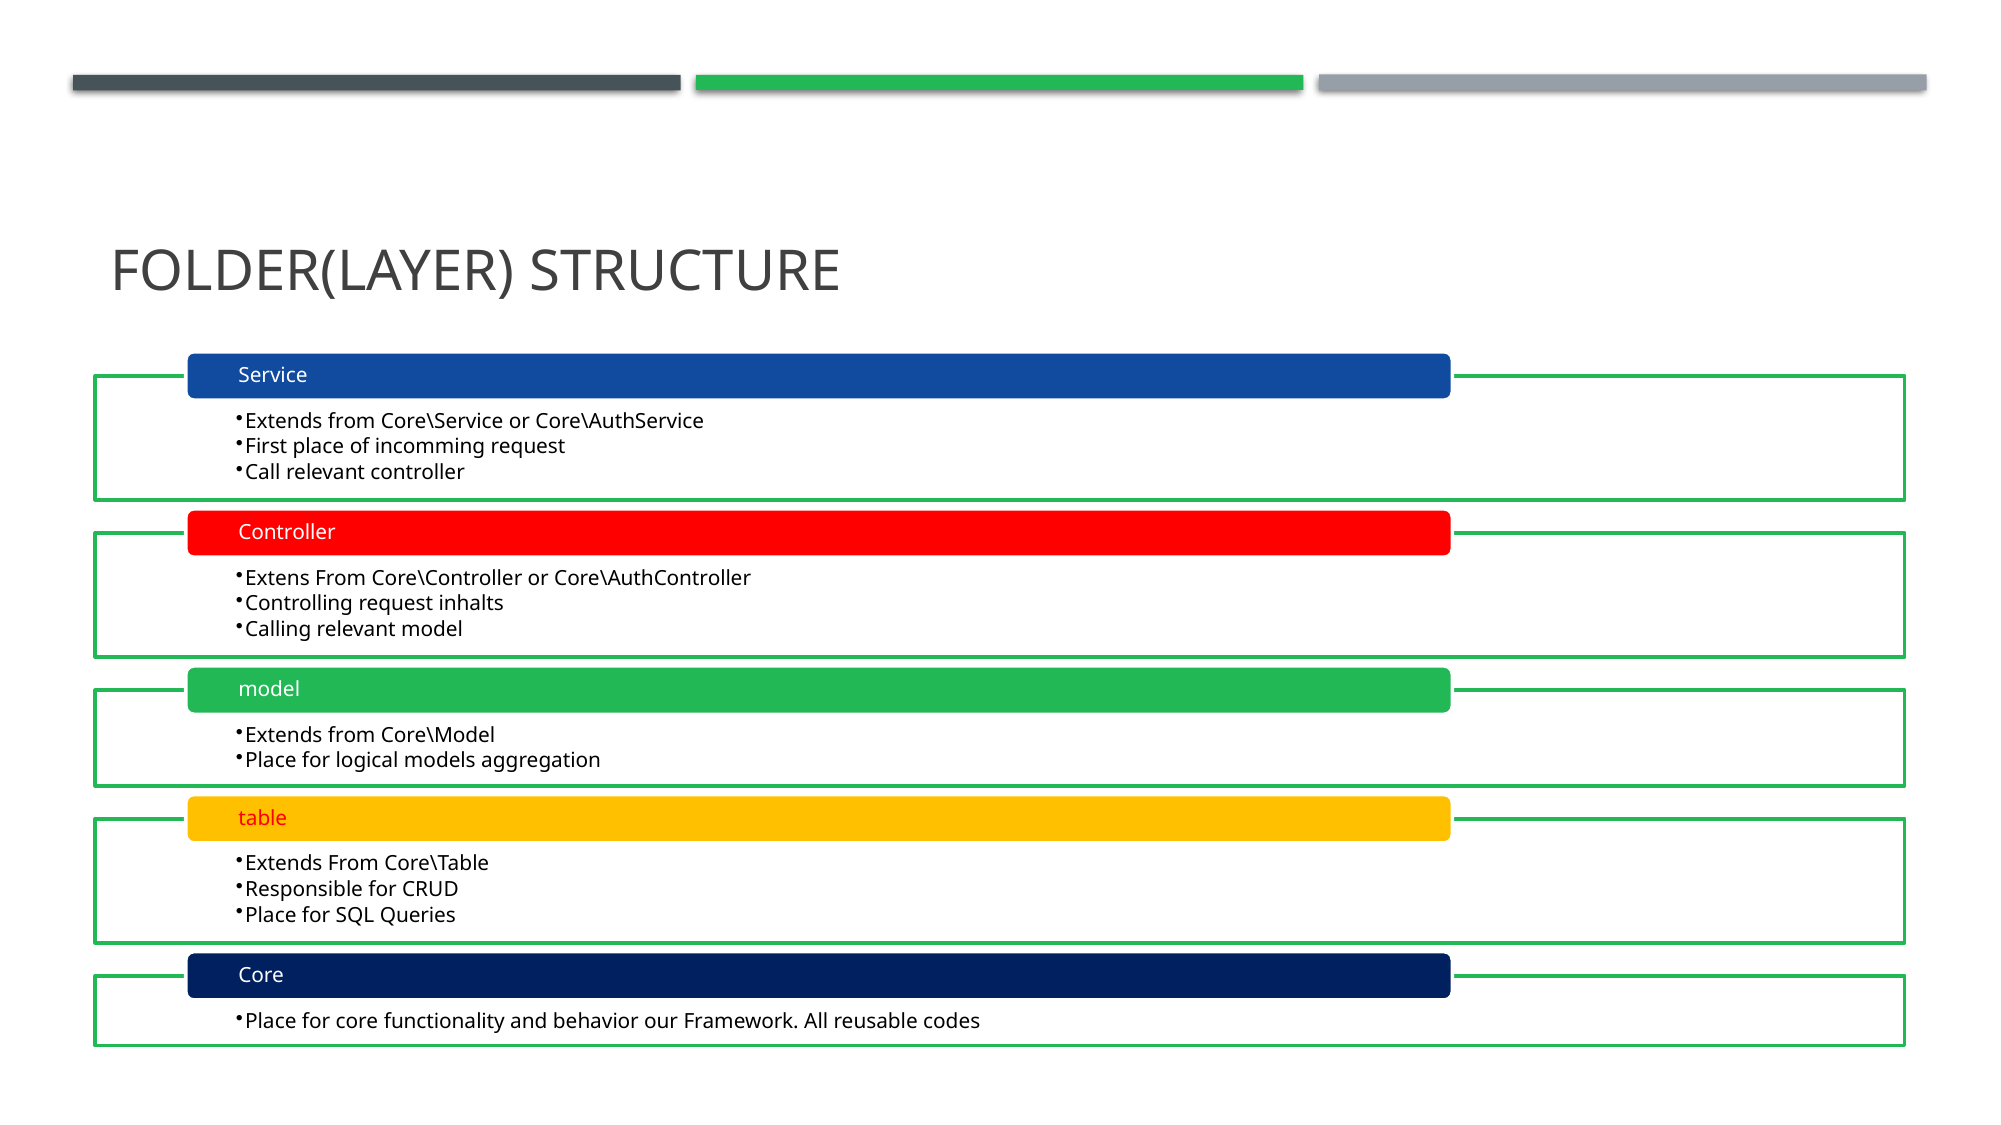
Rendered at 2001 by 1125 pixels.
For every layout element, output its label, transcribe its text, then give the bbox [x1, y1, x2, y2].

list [94, 322, 1906, 1075]
title Folder(Layer) Structure [95, 115, 1905, 311]
